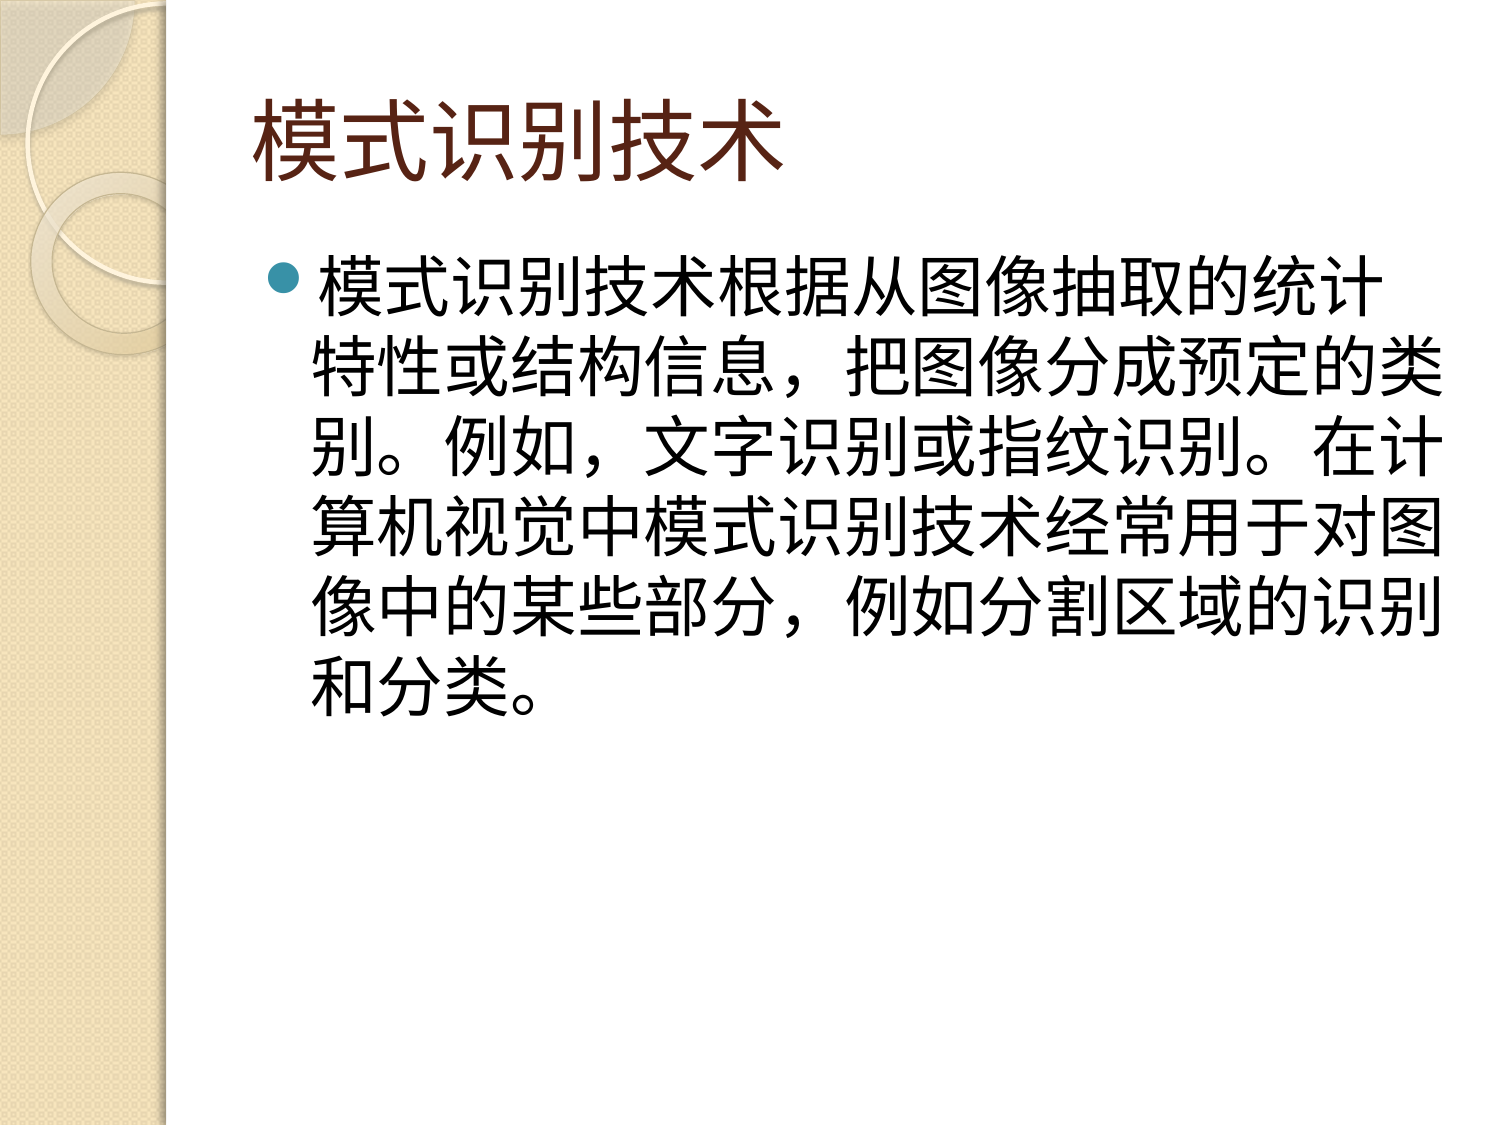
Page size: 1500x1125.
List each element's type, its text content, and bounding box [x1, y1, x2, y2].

list 模式识别技术根据从图像抽取的统计特性或结构信息，把图像分成预定的类别。例如，文字识别或指纹识别。在计算机视觉中模式识别技术经常用于对图像中的某些部分，例如分割区域的识别和分类。 [235, 237, 1466, 1025]
title 模式识别技术 [235, 45, 1466, 233]
